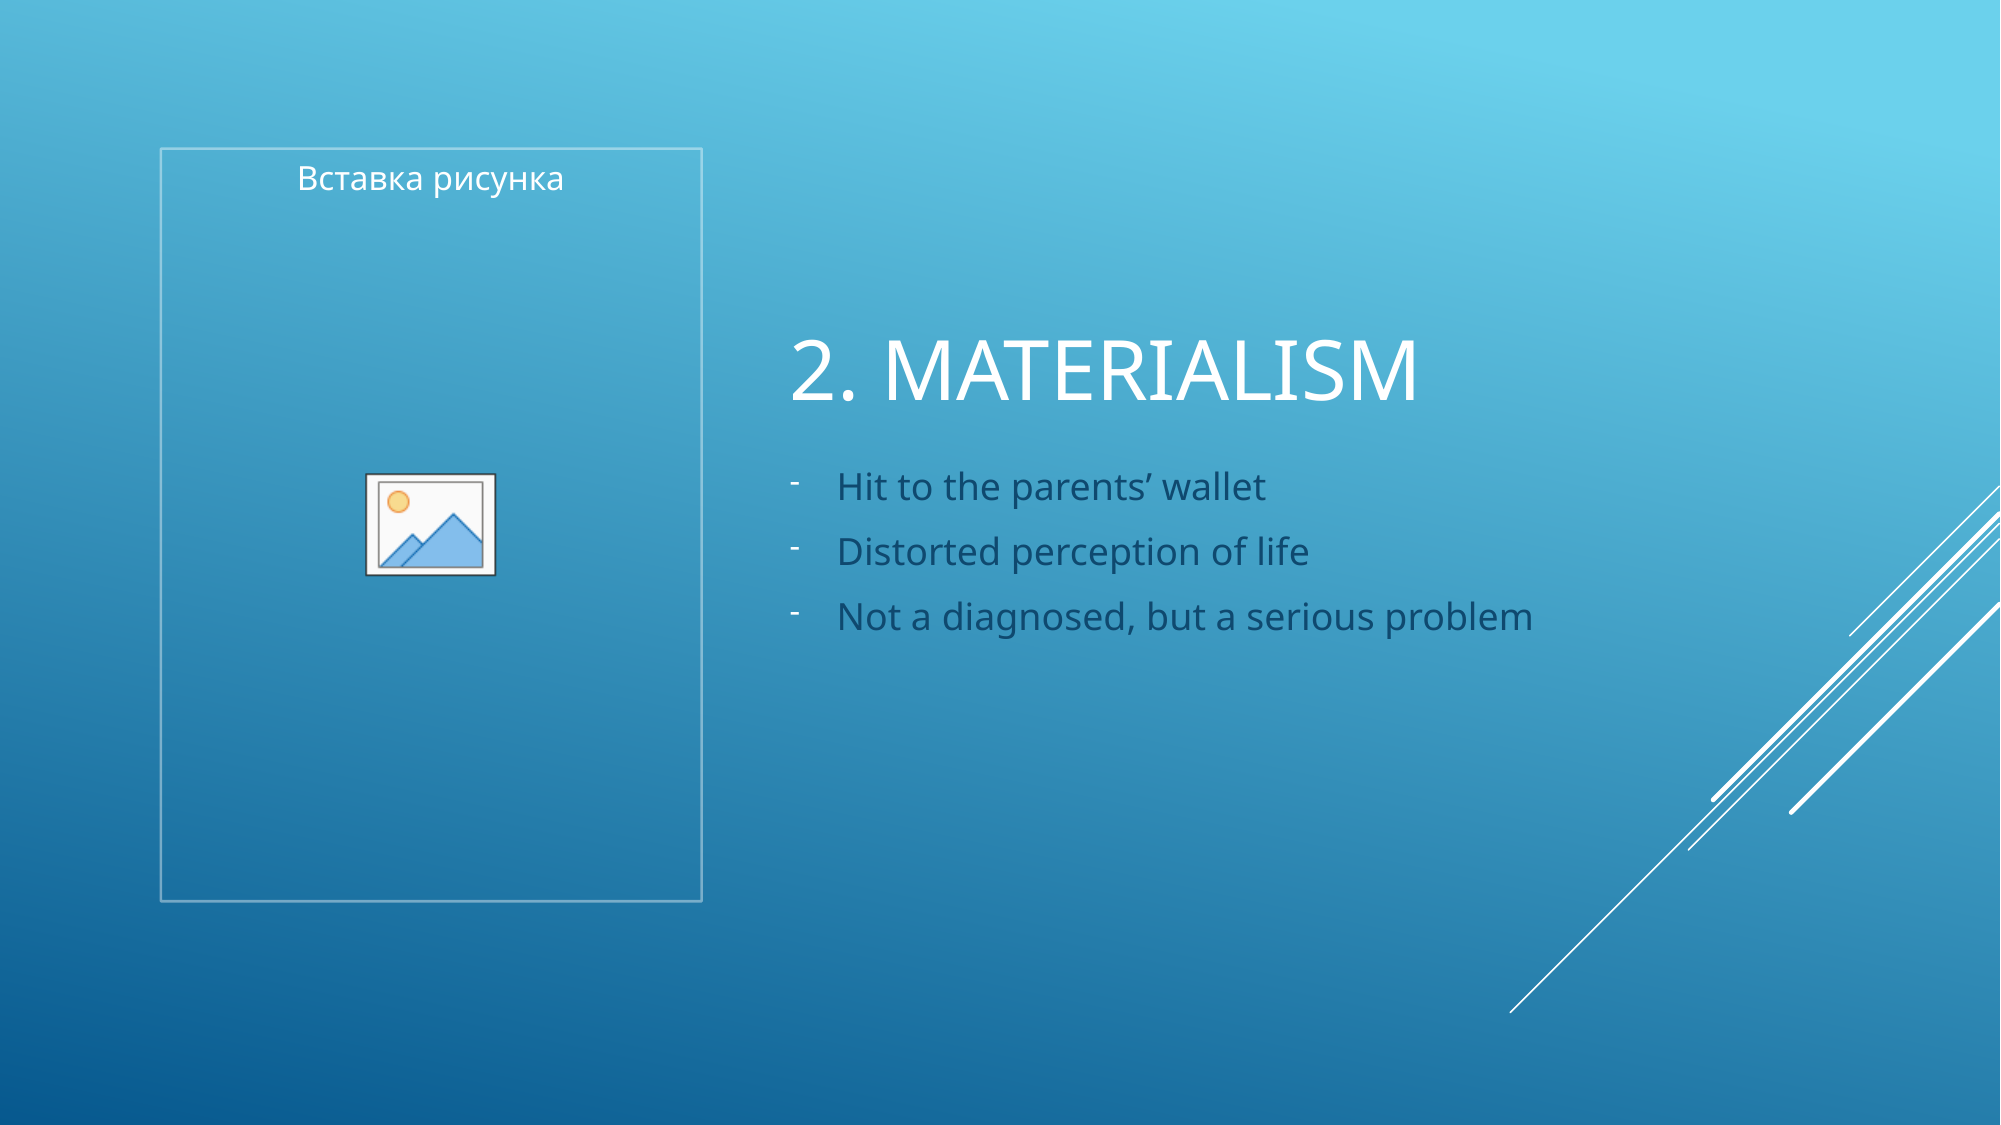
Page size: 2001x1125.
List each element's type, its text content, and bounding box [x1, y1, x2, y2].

picture [161, 149, 701, 901]
list Hit to the parents’ wallet Distorted perception of life Not a diagnosed, but a serious problem [774, 455, 1763, 792]
title 2. materialism [774, 237, 1763, 425]
